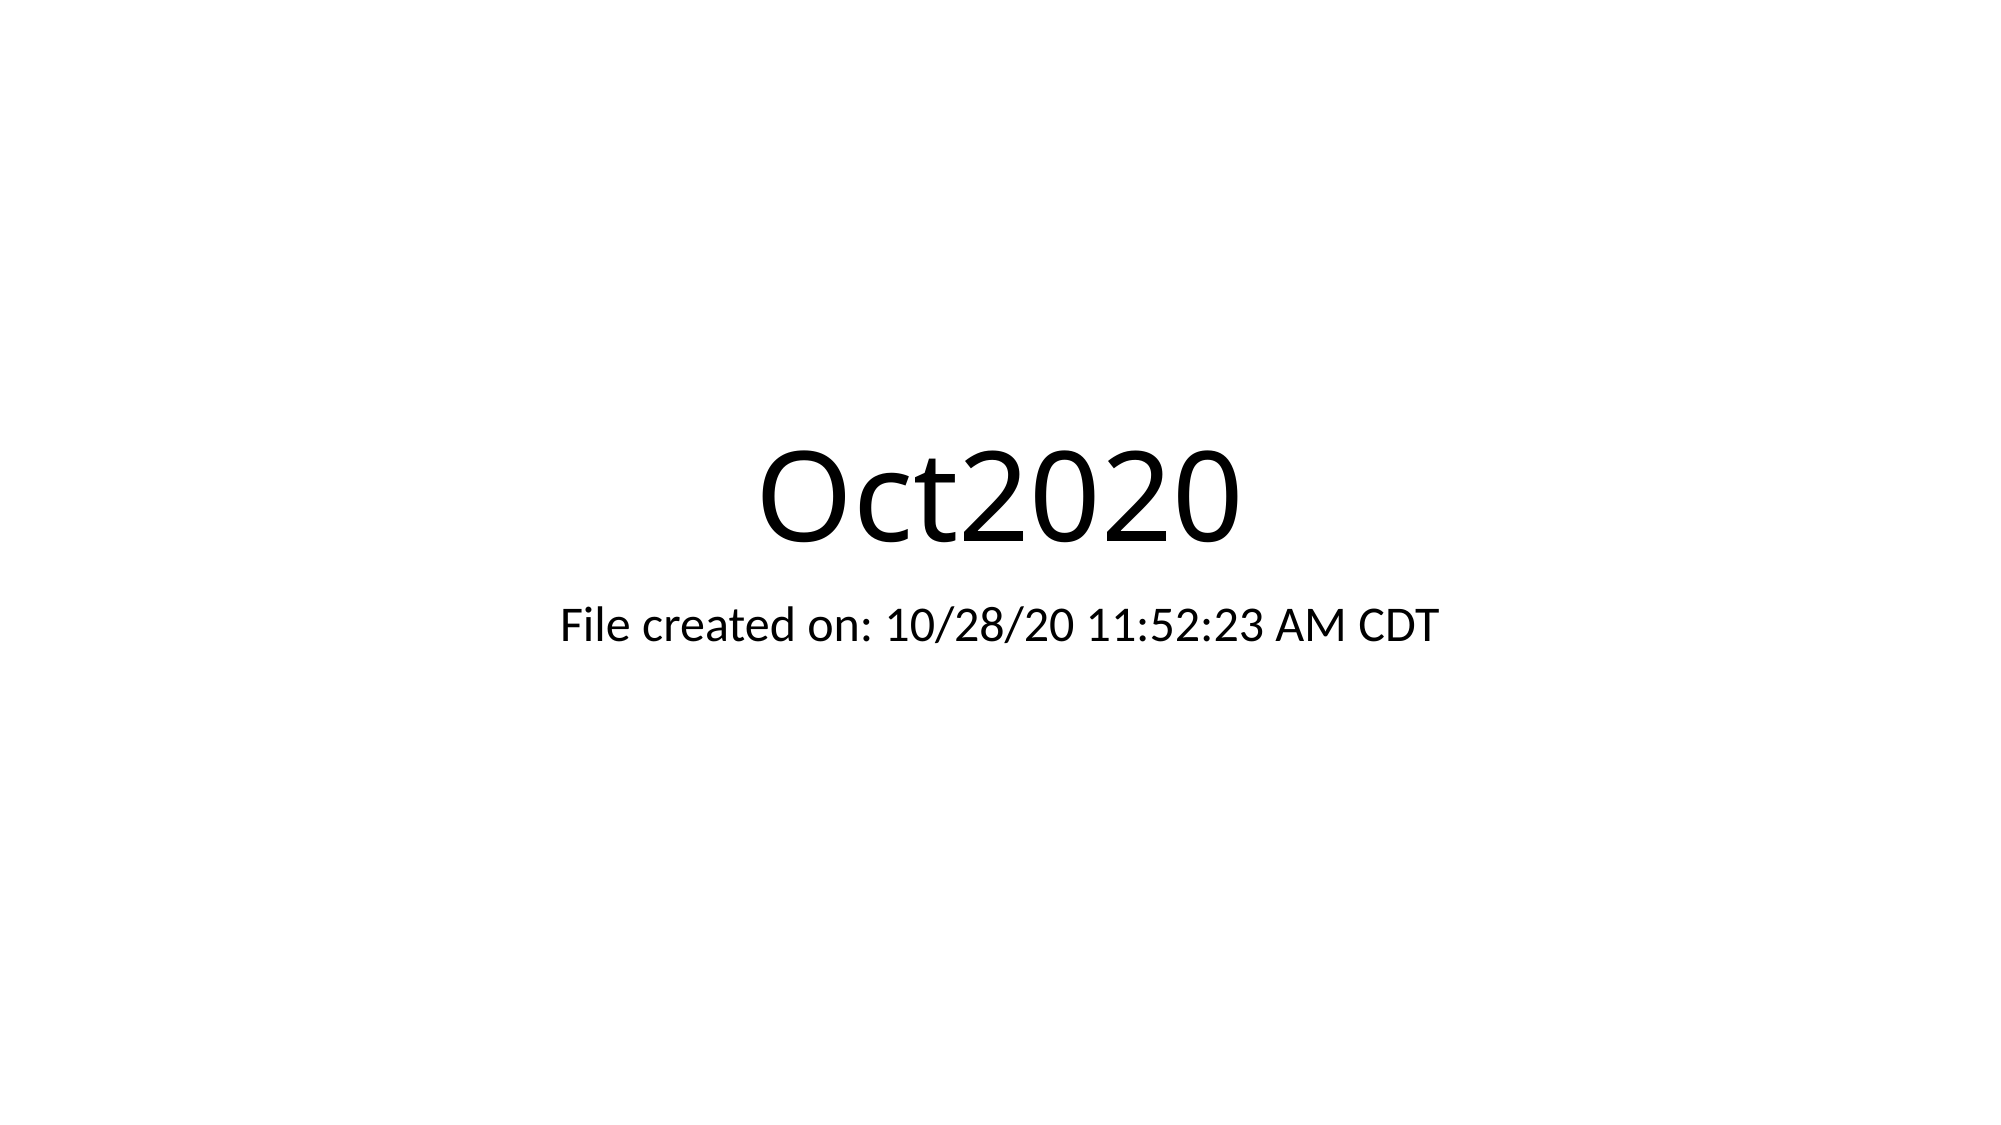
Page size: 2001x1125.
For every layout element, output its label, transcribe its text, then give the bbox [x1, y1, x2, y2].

title Oct2020 [249, 184, 1750, 576]
subtitle File created on: 10/28/20 11:52:23 AM CDT [249, 590, 1750, 863]
